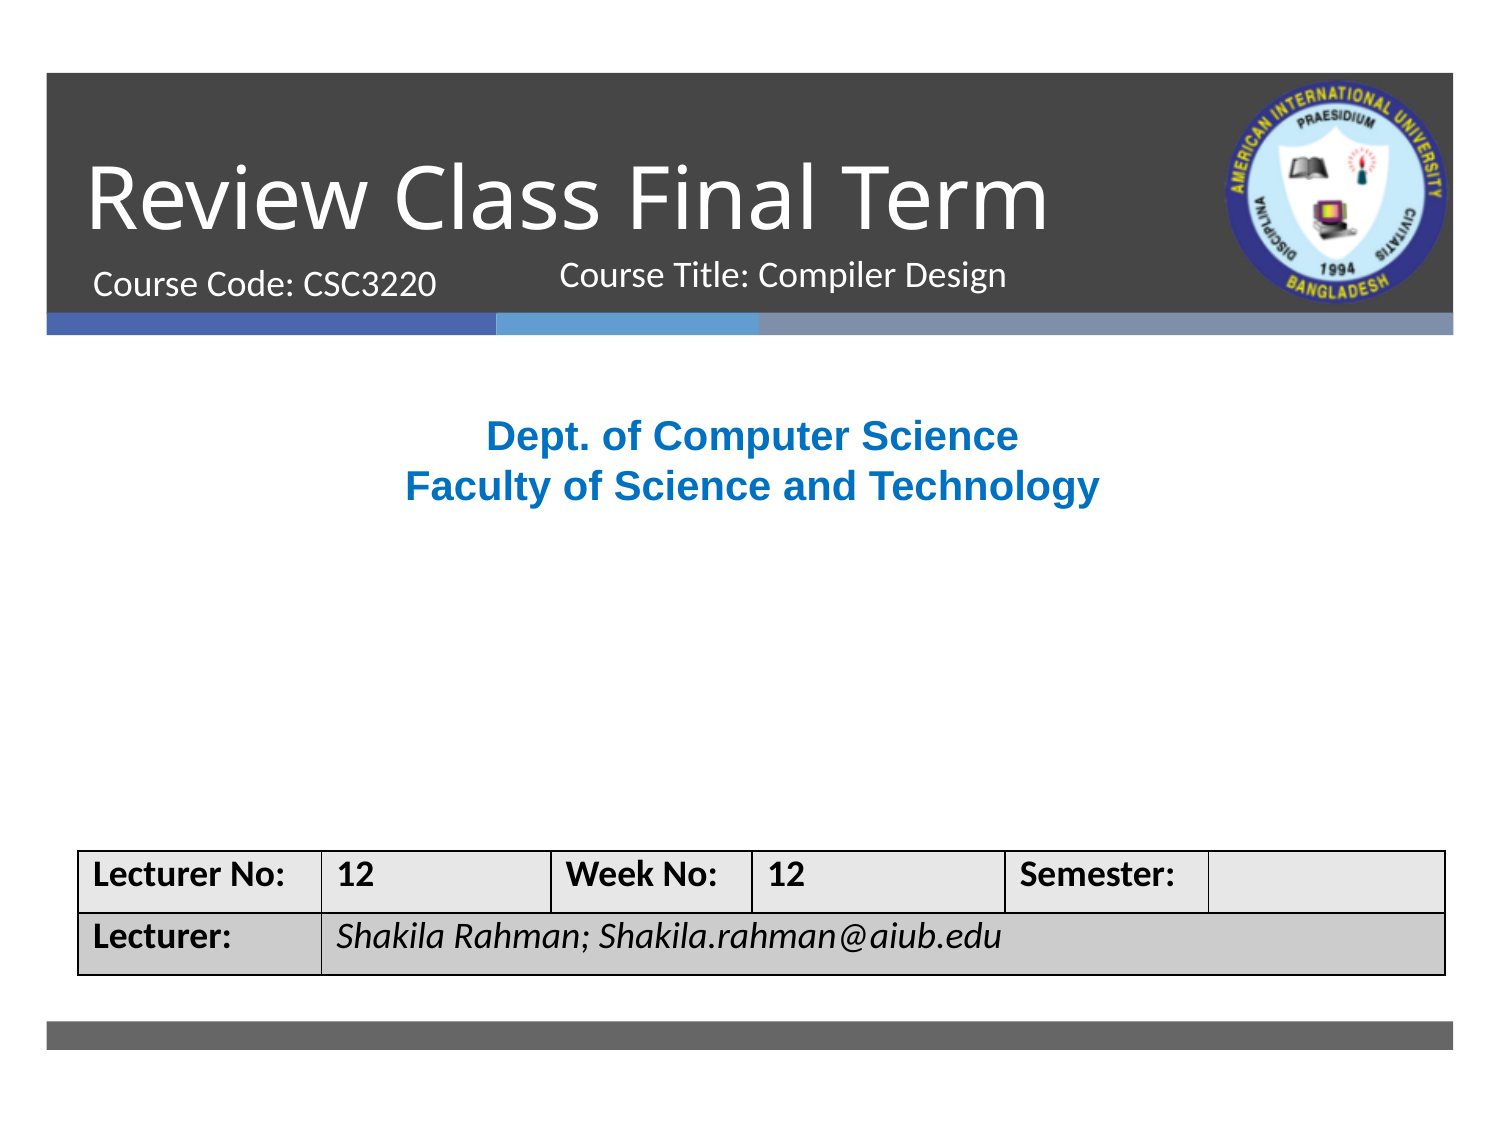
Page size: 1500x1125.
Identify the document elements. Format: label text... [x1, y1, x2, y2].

text_box Dept. of Computer Science Faculty of Science and Technology [12, 401, 1493, 517]
table_cell Shakila Rahman; Shakila.rahman@aiub.edu [322, 914, 1444, 974]
subtitle Course Code: CSC3220 [78, 251, 536, 331]
picture [1228, 75, 1454, 310]
table_header Semester: [1006, 852, 1208, 912]
table_cell Lecturer: [79, 914, 321, 974]
title Review Class Final Term [69, 75, 1351, 255]
table_header [1209, 852, 1444, 912]
table_header Lecturer No: [79, 852, 321, 912]
table_header 12 [322, 852, 550, 912]
table_header Week No: [552, 852, 751, 912]
text_box Course Title: Compiler Design [544, 252, 1228, 332]
table_header 12 [753, 852, 1004, 912]
